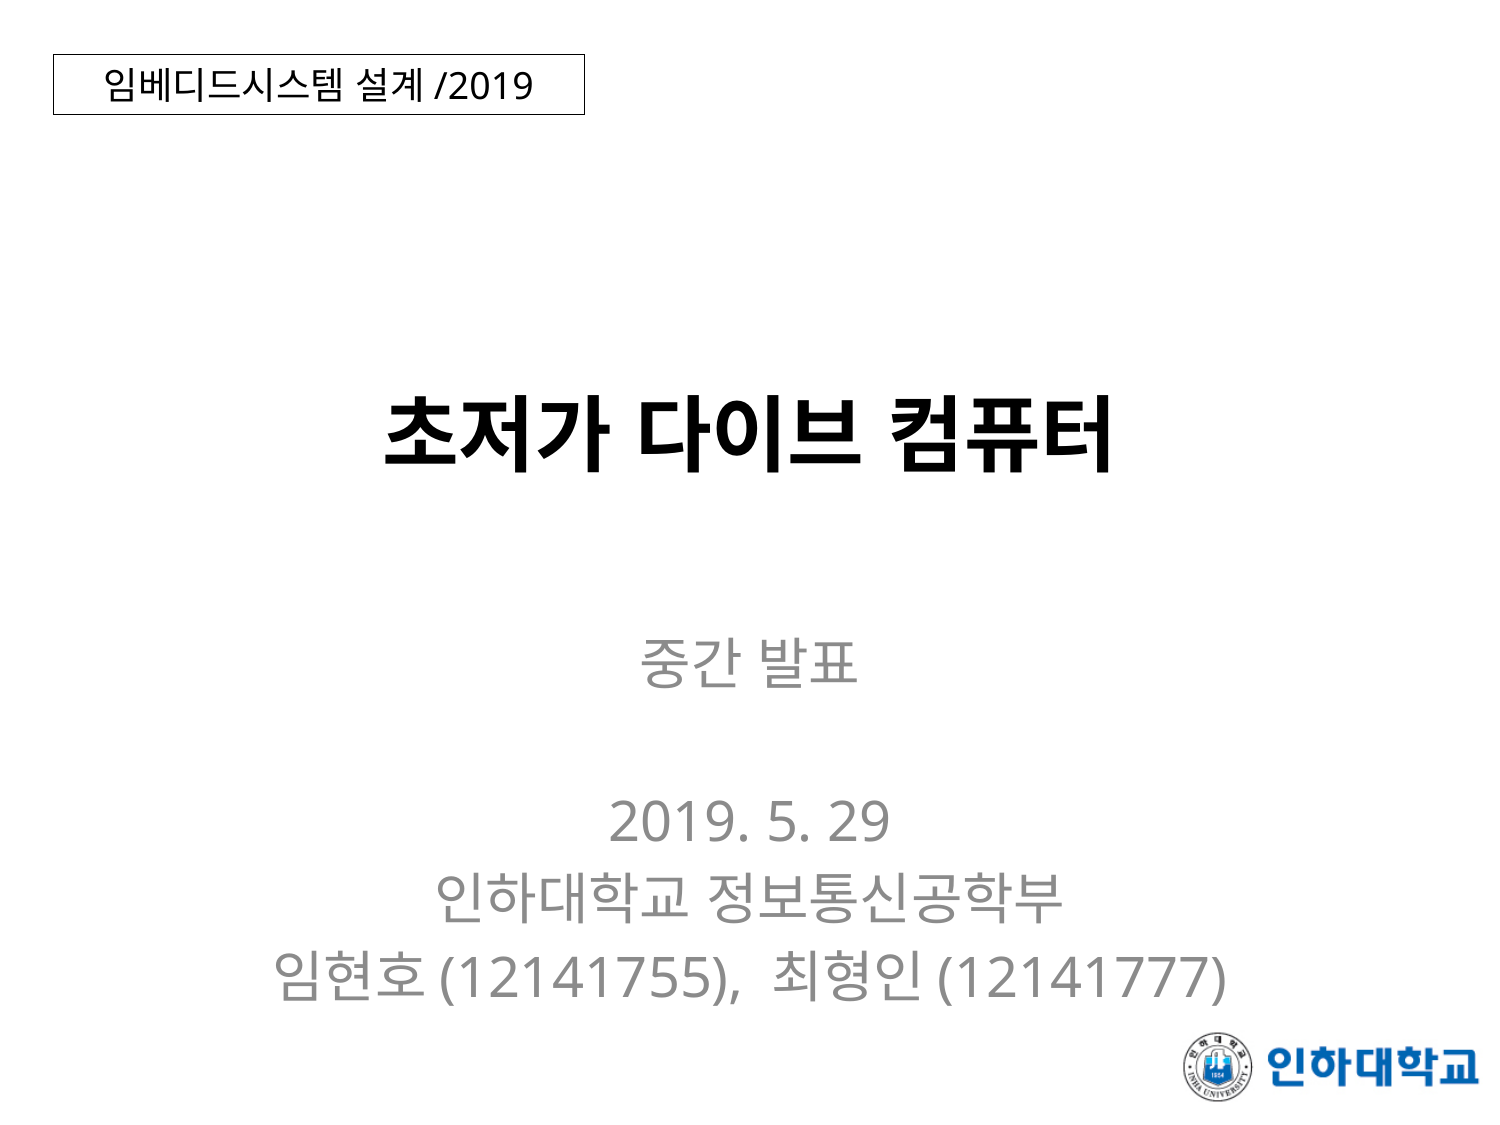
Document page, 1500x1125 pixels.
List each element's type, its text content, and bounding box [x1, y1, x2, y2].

title 초저가 다이브 컴퓨터 [112, 302, 1388, 563]
subtitle 중간 발표 2019. 5. 29 인하대학교 정보통신공학부 임현호(12141755), 최형인(12141777) [253, 621, 1247, 1035]
picture [1163, 1012, 1500, 1122]
